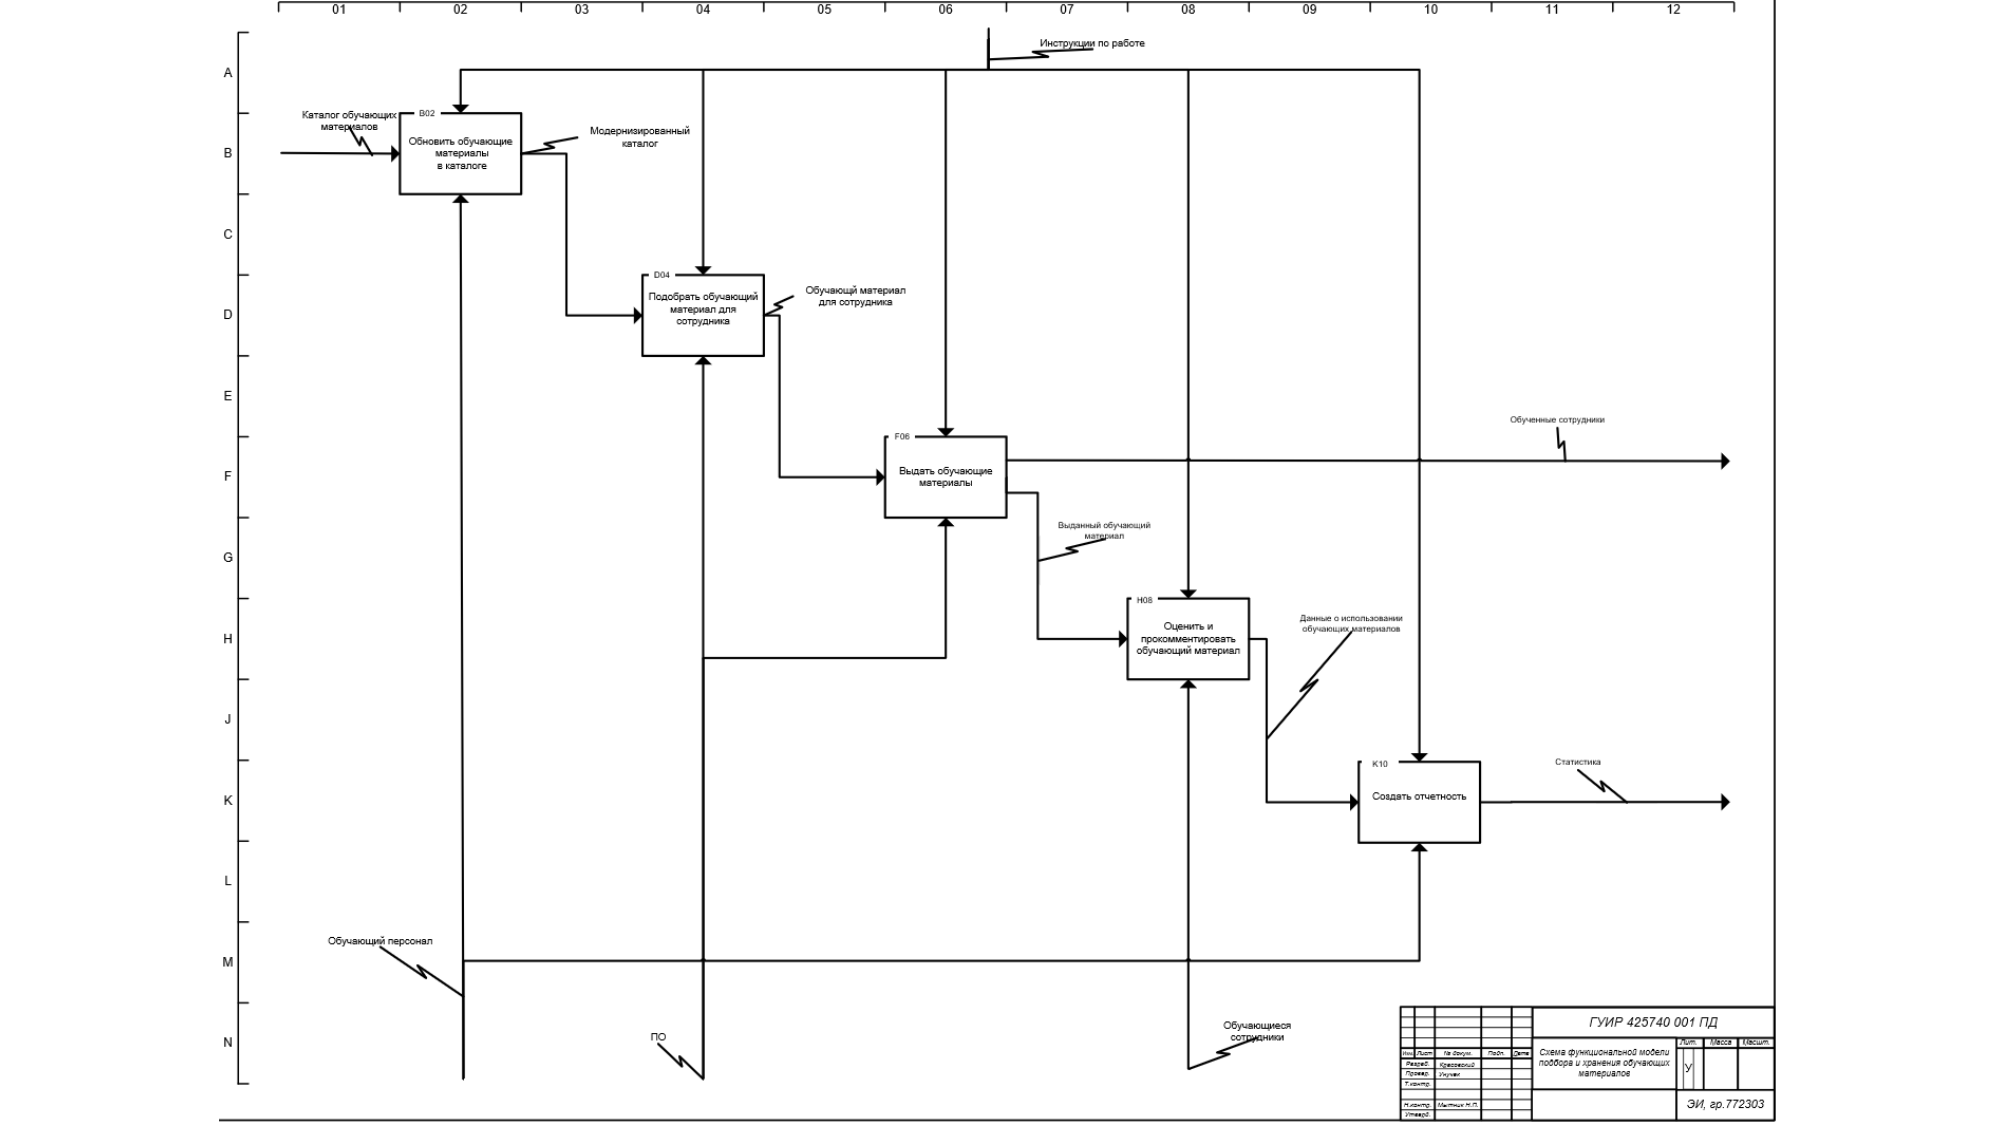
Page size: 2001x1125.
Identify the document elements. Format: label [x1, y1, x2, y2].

picture [219, 0, 1781, 1125]
